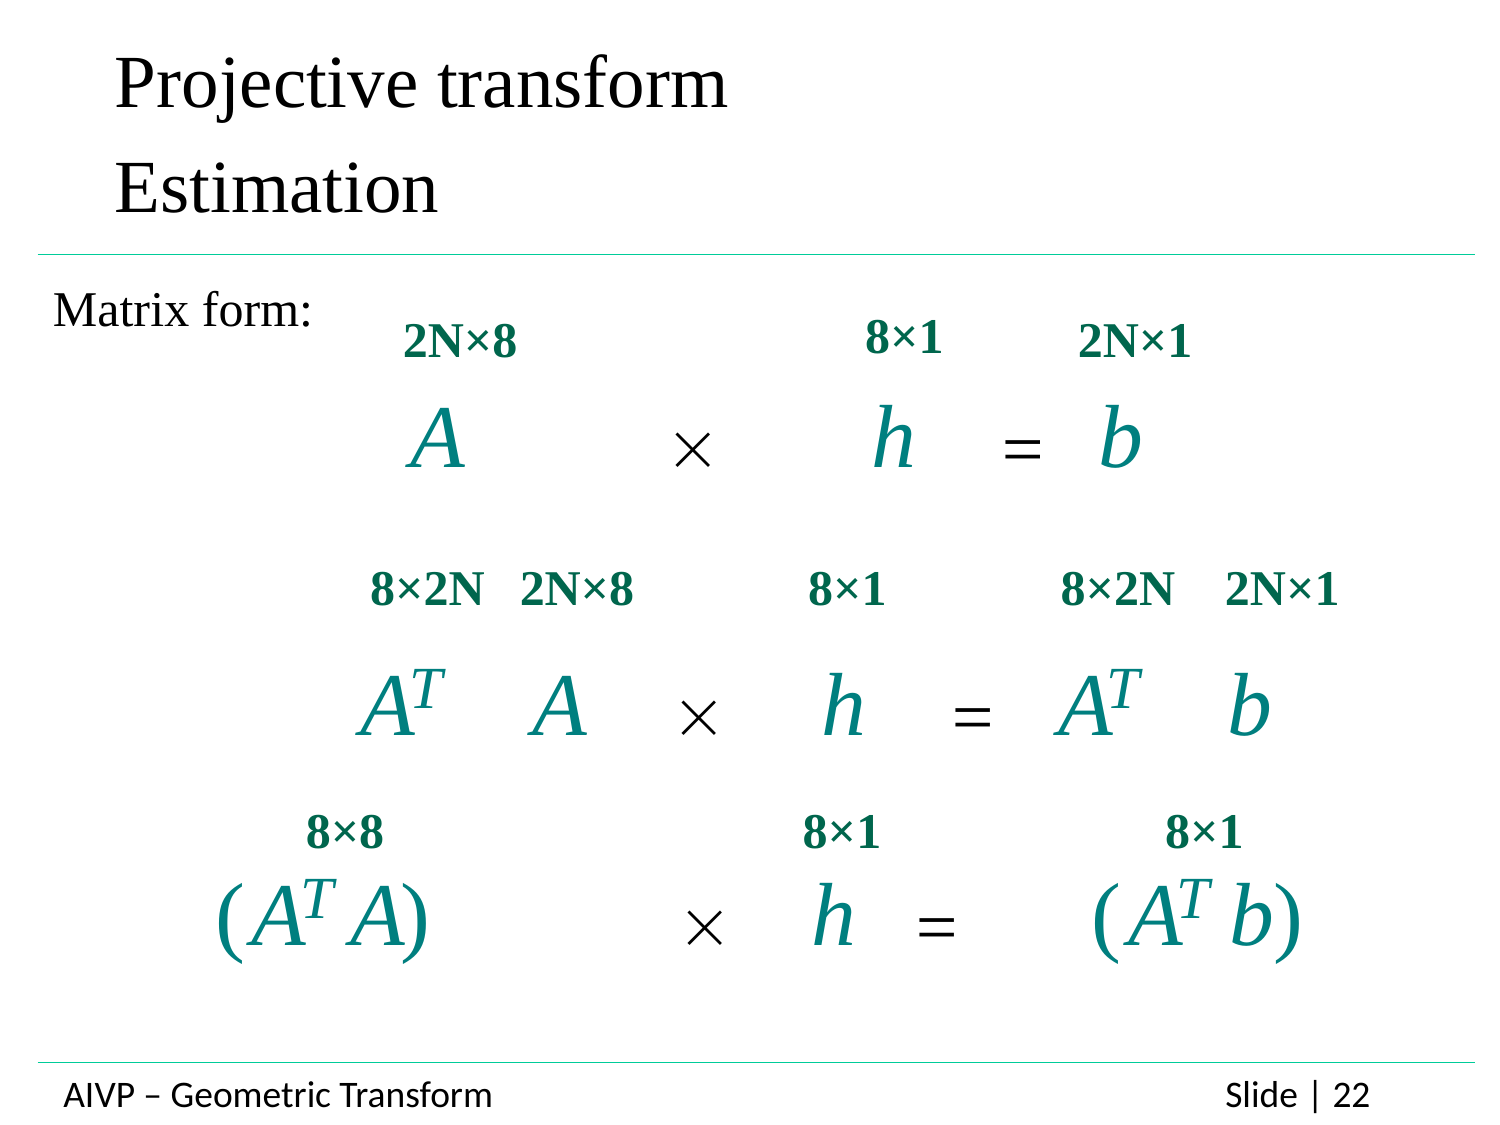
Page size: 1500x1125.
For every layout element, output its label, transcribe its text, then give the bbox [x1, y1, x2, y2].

text_box 8×2N [1045, 547, 1191, 623]
text_box 8×2N [355, 547, 500, 623]
text_box 2N×8 [387, 300, 533, 376]
text_box Matrix form: [37, 269, 329, 345]
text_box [287, 650, 1283, 750]
text_box 8×1 [1150, 790, 1259, 860]
text_box 2N×8 [504, 547, 650, 623]
text_box 2N×1 [1209, 547, 1355, 623]
text_box 8×8 [290, 790, 400, 860]
text_box 8×1 [850, 296, 959, 371]
list Projective transform Estimation [99, 24, 1450, 255]
text_box 2N×1 [1062, 300, 1208, 376]
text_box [337, 392, 1154, 483]
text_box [149, 860, 1314, 975]
text_box 8×1 [787, 790, 897, 860]
text_box 8×1 [793, 547, 902, 623]
